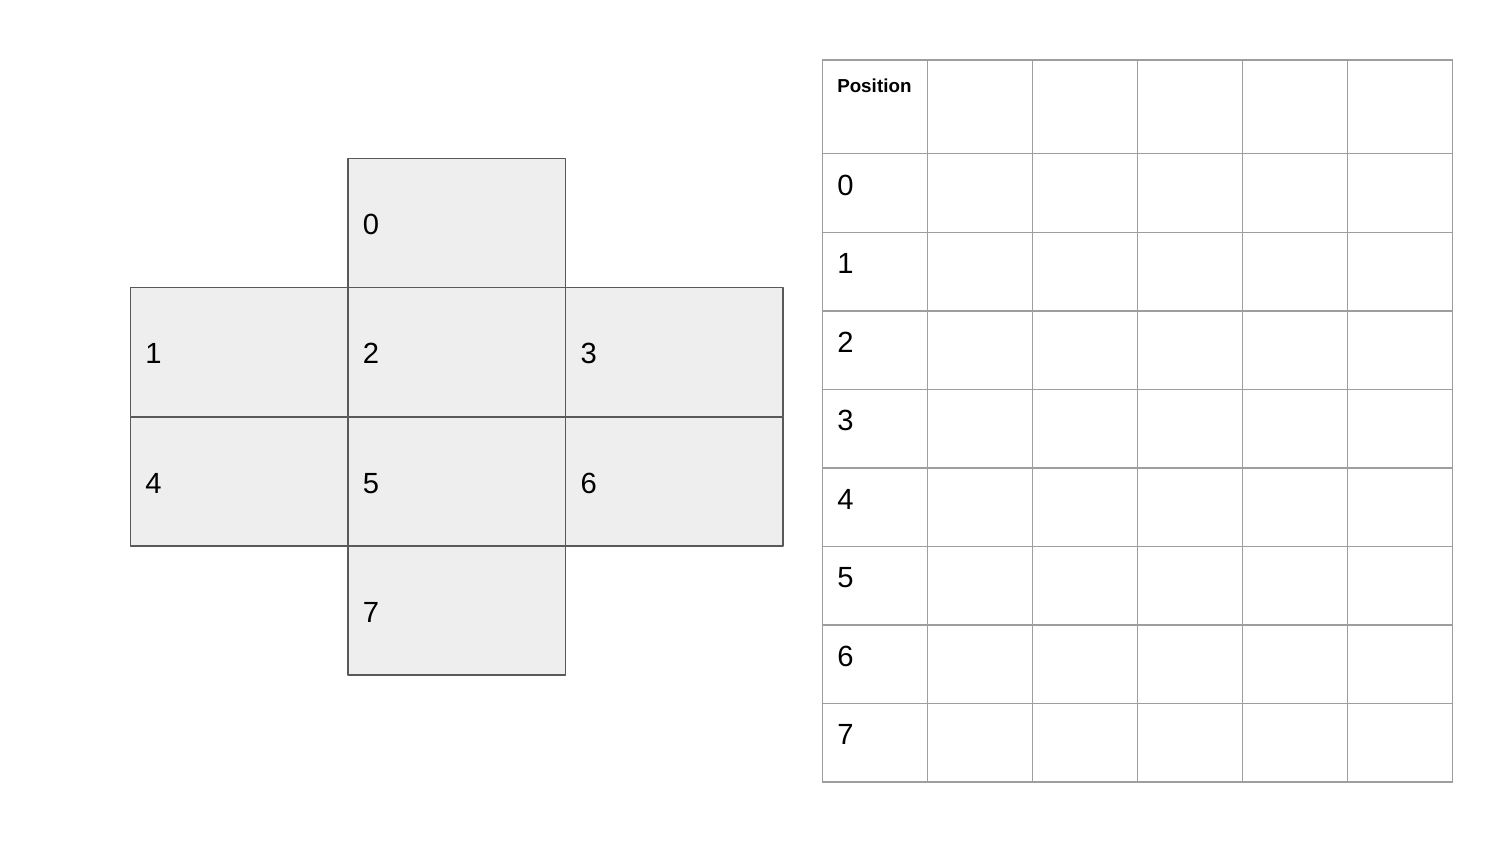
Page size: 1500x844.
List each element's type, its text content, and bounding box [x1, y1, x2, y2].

table_cell [1033, 390, 1137, 467]
table_cell [928, 154, 1032, 232]
table_header [1138, 61, 1242, 153]
text_box 3 [565, 287, 784, 416]
table_cell [1033, 233, 1137, 310]
table_cell [928, 233, 1032, 310]
table_cell [1243, 312, 1347, 389]
text_box 4 [130, 416, 348, 546]
table_cell [1243, 233, 1347, 310]
table_cell 2 [823, 312, 927, 389]
text_box 5 [348, 416, 565, 545]
table_cell 0 [823, 154, 927, 232]
table_cell [1348, 626, 1452, 703]
table_cell [1348, 704, 1452, 781]
table_cell [1138, 469, 1242, 546]
table_cell [1138, 233, 1242, 310]
table_cell [928, 626, 1032, 703]
table_header [928, 61, 1032, 153]
table_cell [1348, 312, 1452, 389]
table_header Position [823, 61, 927, 153]
table_cell [1033, 312, 1137, 389]
text_box 7 [348, 545, 566, 675]
table_cell [1033, 704, 1137, 781]
table_cell 7 [823, 704, 927, 781]
table_cell [1033, 469, 1137, 546]
text_box 1 [130, 287, 348, 416]
table_cell [1243, 704, 1347, 781]
table_cell [1138, 390, 1242, 467]
table_cell [1243, 626, 1347, 703]
table_cell [928, 469, 1032, 546]
table_cell [1348, 233, 1452, 310]
table_cell [1033, 626, 1137, 703]
table_header [1033, 61, 1137, 153]
table_cell 1 [823, 233, 927, 310]
table_cell [1033, 547, 1137, 624]
table_cell [1243, 469, 1347, 546]
table_cell [928, 312, 1032, 389]
table_header [1348, 61, 1452, 153]
table_cell 3 [823, 390, 927, 467]
table_cell [1138, 704, 1242, 781]
text_box 2 [348, 287, 565, 416]
table_cell [928, 704, 1032, 781]
table_cell [1348, 469, 1452, 546]
table_cell [1243, 390, 1347, 467]
table_header [1243, 61, 1347, 153]
text_box 6 [565, 416, 784, 546]
table_cell [1348, 390, 1452, 467]
text_box 0 [348, 158, 566, 287]
table_cell [1033, 154, 1137, 232]
table_cell [1138, 626, 1242, 703]
table_cell [1138, 547, 1242, 624]
table_cell [1243, 154, 1347, 232]
table_cell [1138, 312, 1242, 389]
table_cell 6 [823, 626, 927, 703]
table_cell [928, 547, 1032, 624]
table_cell [1348, 154, 1452, 232]
table_cell [1348, 547, 1452, 624]
table_cell [1243, 547, 1347, 624]
table_cell 4 [823, 469, 927, 546]
table_cell 5 [823, 547, 927, 624]
table_cell [1138, 154, 1242, 232]
table_cell [928, 390, 1032, 467]
